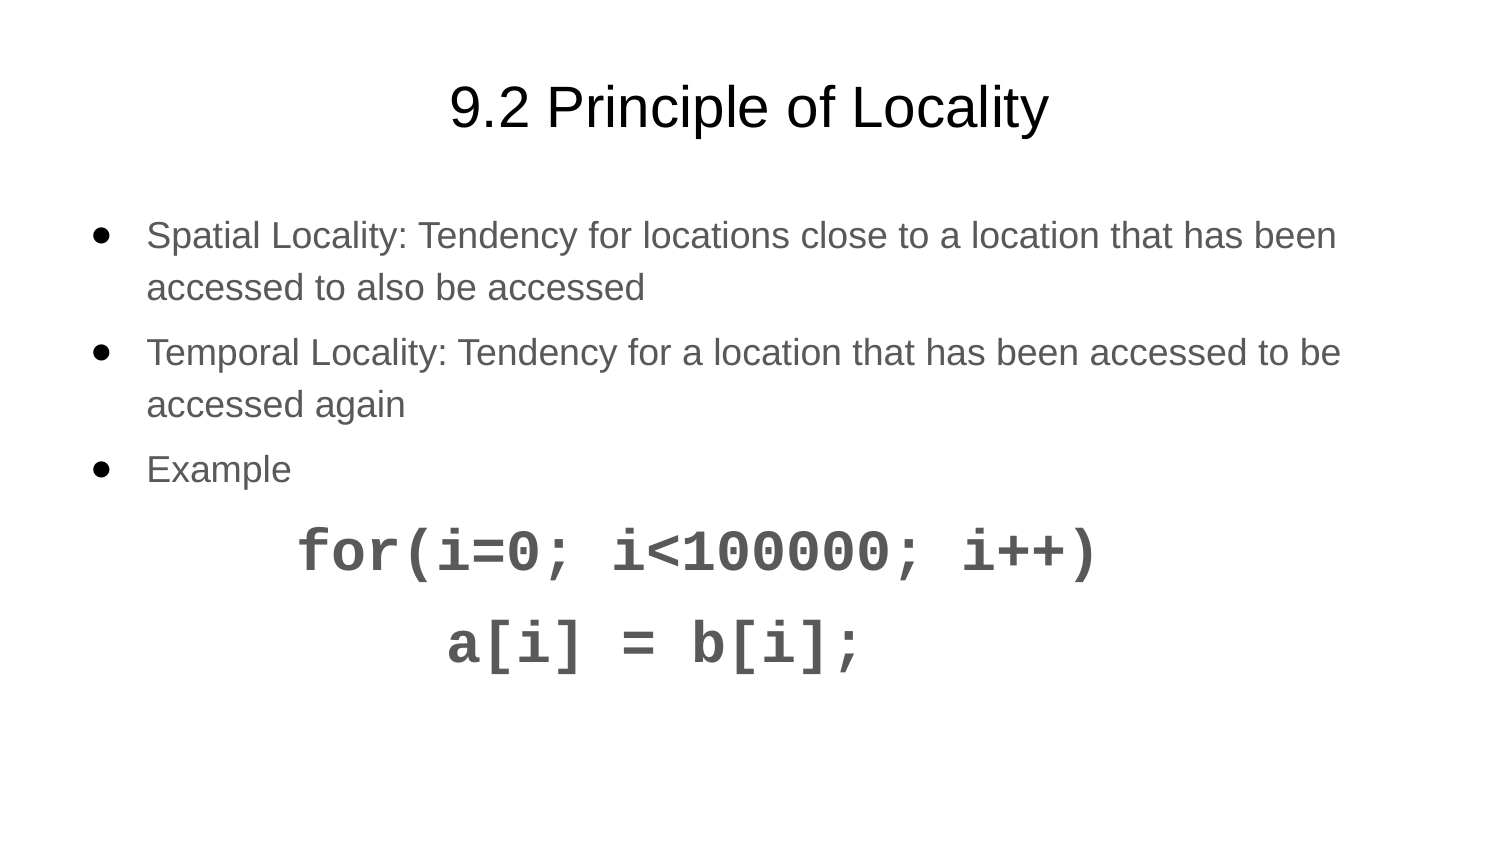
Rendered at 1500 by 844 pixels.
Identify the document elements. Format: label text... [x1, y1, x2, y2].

title 9.2 Principle of Locality [75, 33, 1425, 175]
list Spatial Locality: Tendency for locations close to a location that has been accessed to also be accessed Temporal Locality: Tendency for a location that has been accessed to be accessed again Example for(i=0; i<100000; i++) a[i] = b[i]; [75, 196, 1425, 754]
